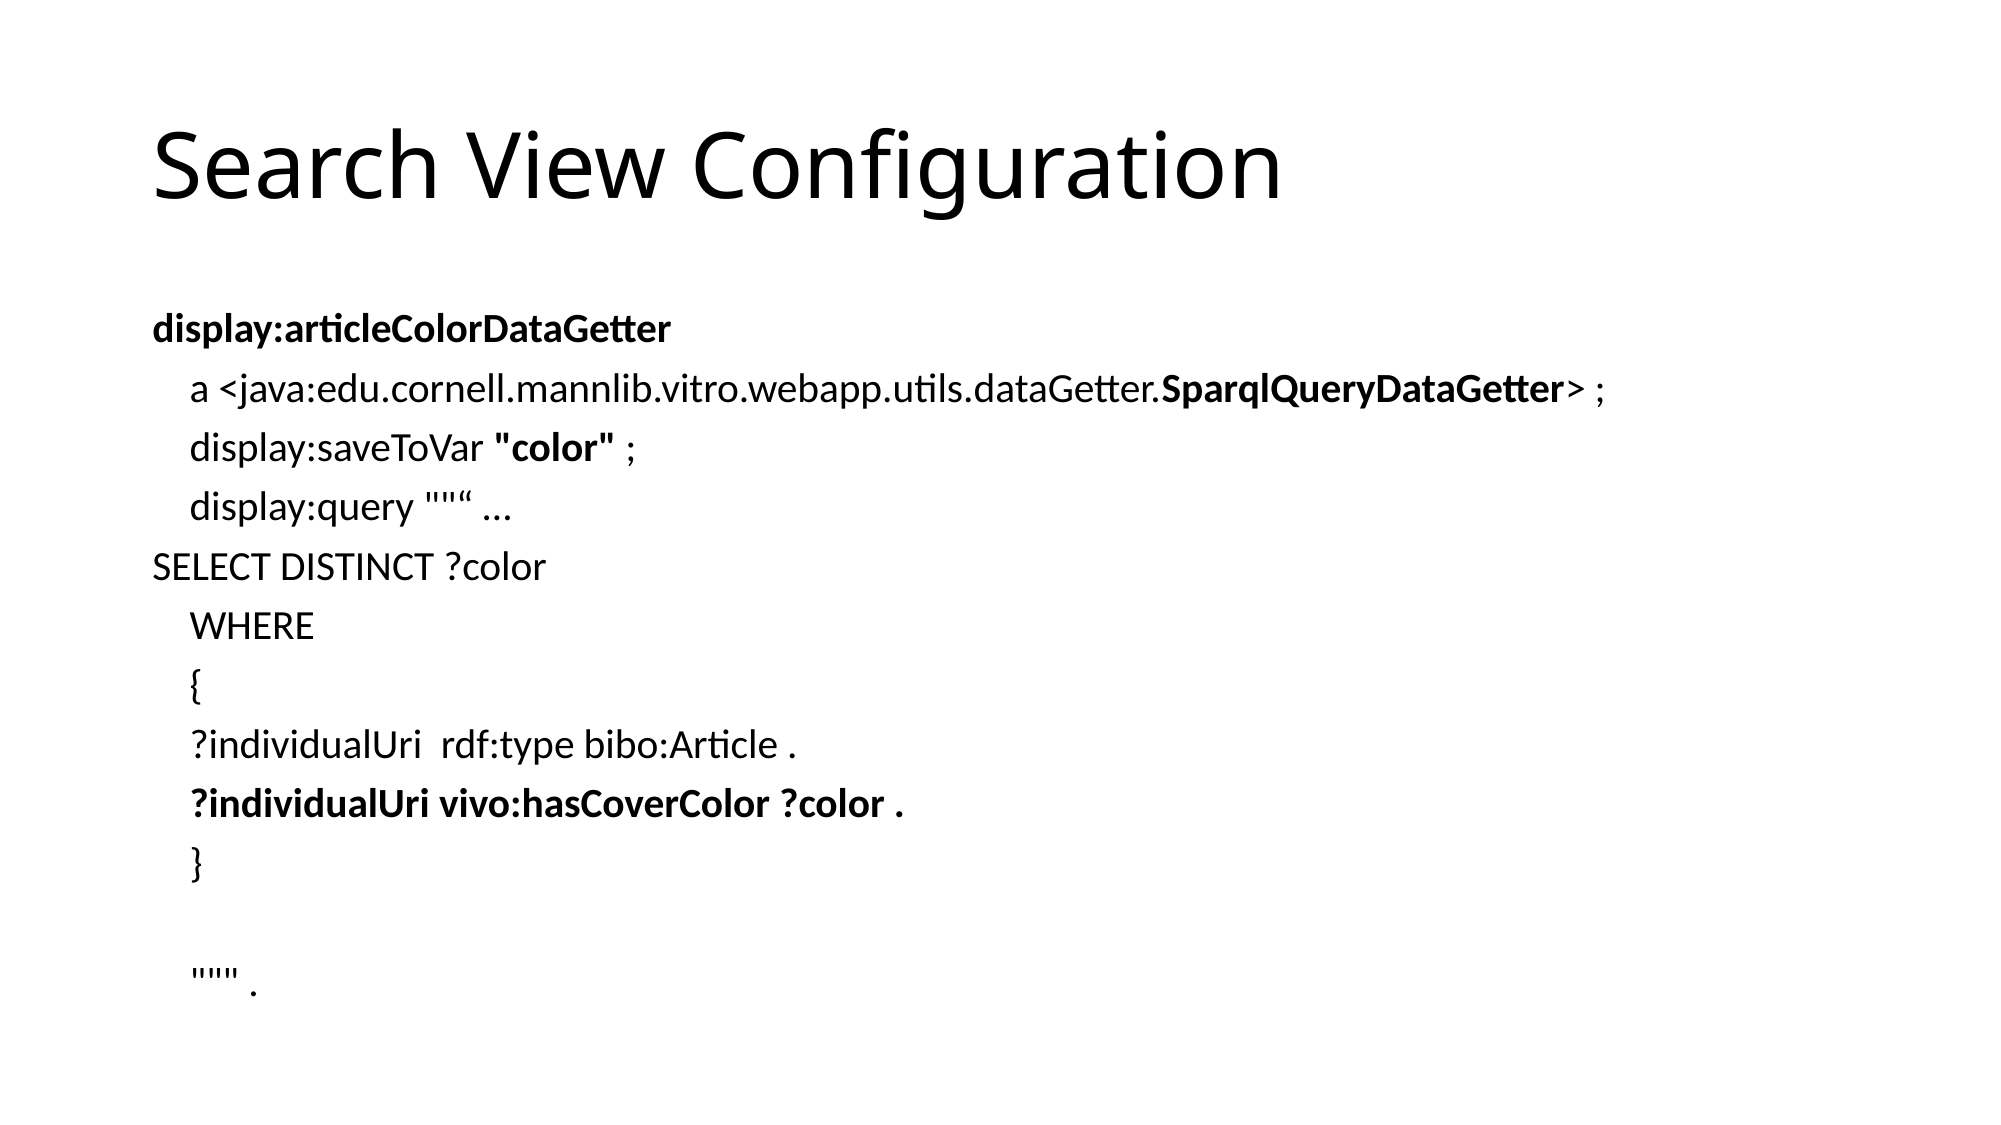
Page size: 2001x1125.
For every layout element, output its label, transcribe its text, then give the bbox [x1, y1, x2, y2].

title Search View Configuration [137, 59, 1863, 278]
list display:articleColorDataGetter a <java:edu.cornell.mannlib.vitro.webapp.utils.dataGetter.SparqlQueryDataGetter> ; display:saveToVar "color" ; display:query ""“ … SELECT DISTINCT ?color WHERE { ?individualUri rdf:type bibo:Article . ?individualUri vivo:hasCoverColor ?color . } """ . [137, 299, 1863, 1014]
